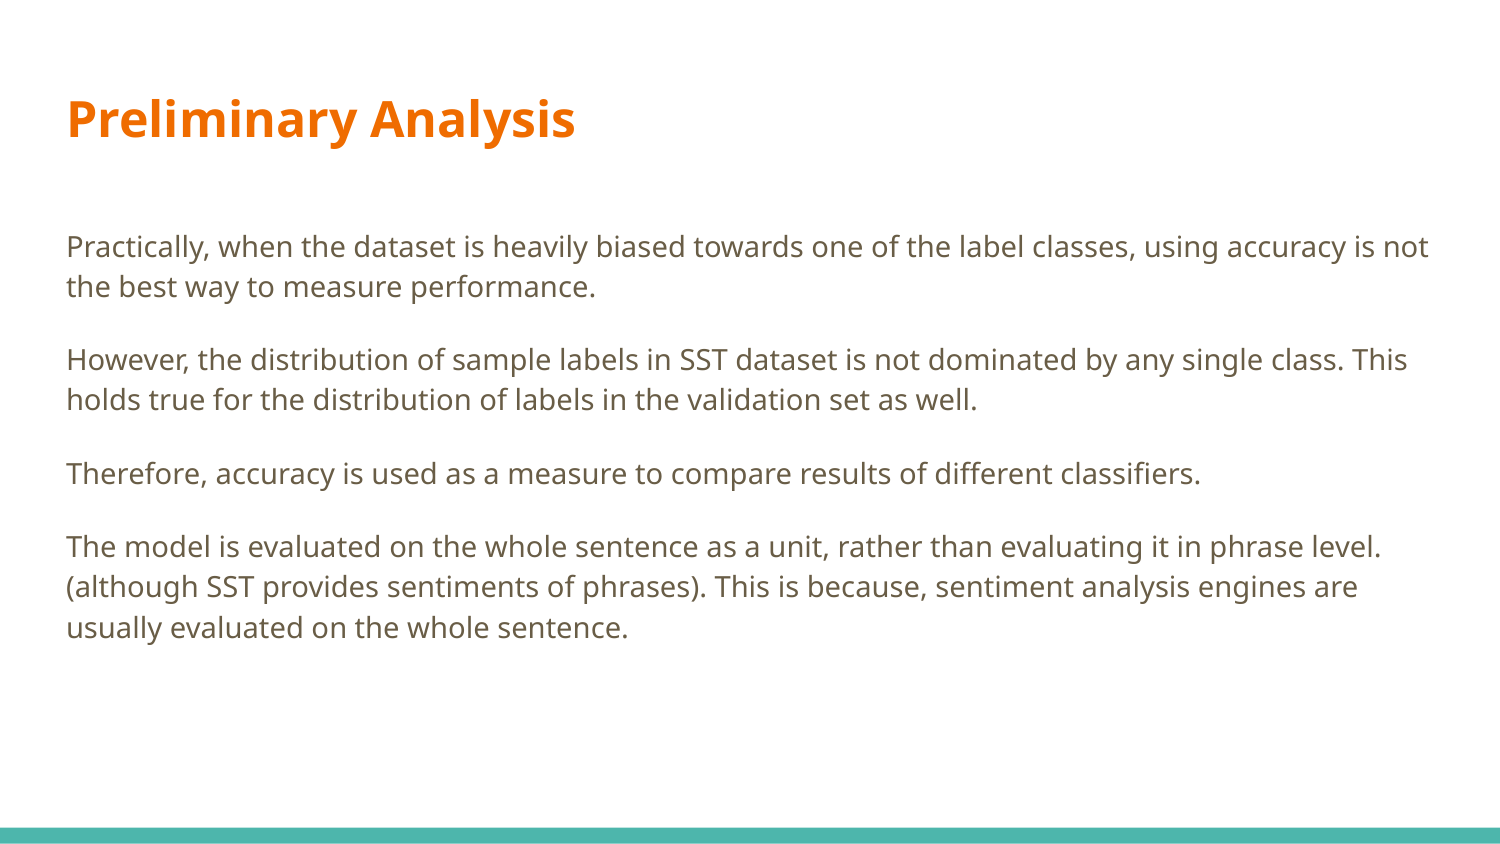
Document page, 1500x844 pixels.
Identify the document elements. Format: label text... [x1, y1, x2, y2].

title Preliminary Analysis [51, 72, 1449, 189]
list Practically, when the dataset is heavily biased towards one of the label classes, using accuracy is not the best way to measure performance. However, the distribution of sample labels in SST dataset is not dominated by any single class. This holds true for the distribution of labels in the validation set as well. Therefore, accuracy is used as a measure to compare results of different classifiers. The model is evaluated on the whole sentence as a unit, rather than evaluating it in phrase level. (although SST provides sentiments of phrases). This is because, sentiment analysis engines are usually evaluated on the whole sentence. [51, 207, 1449, 750]
